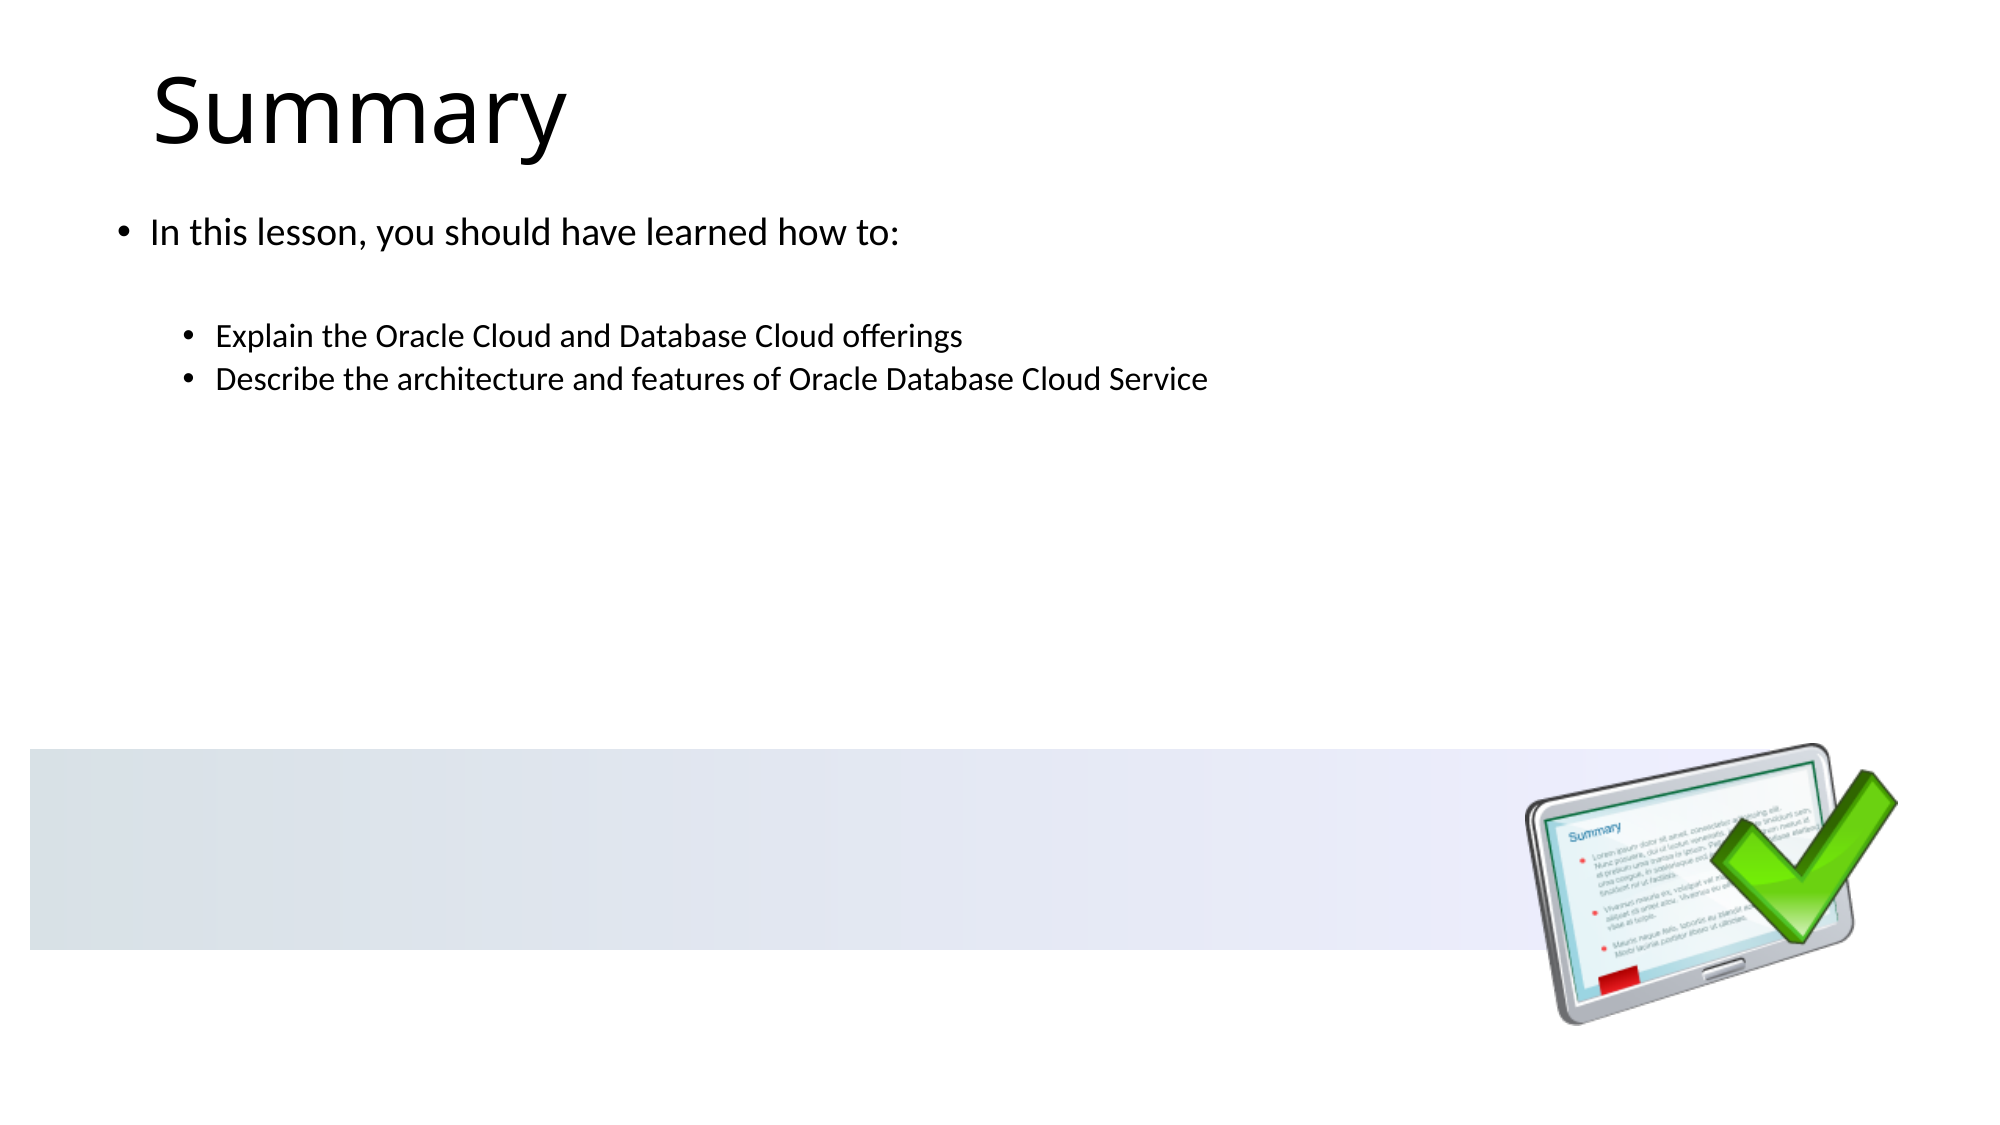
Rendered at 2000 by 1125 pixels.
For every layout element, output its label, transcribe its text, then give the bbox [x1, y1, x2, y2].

title Summary [137, 59, 1862, 203]
picture [1525, 743, 1898, 1026]
list In this lesson, you should have learned how to: Explain the Oracle Cloud and Database Cloud offerings Describe the architecture and features of Oracle Database Cloud Service [102, 203, 1898, 407]
text_box [30, 749, 1525, 950]
